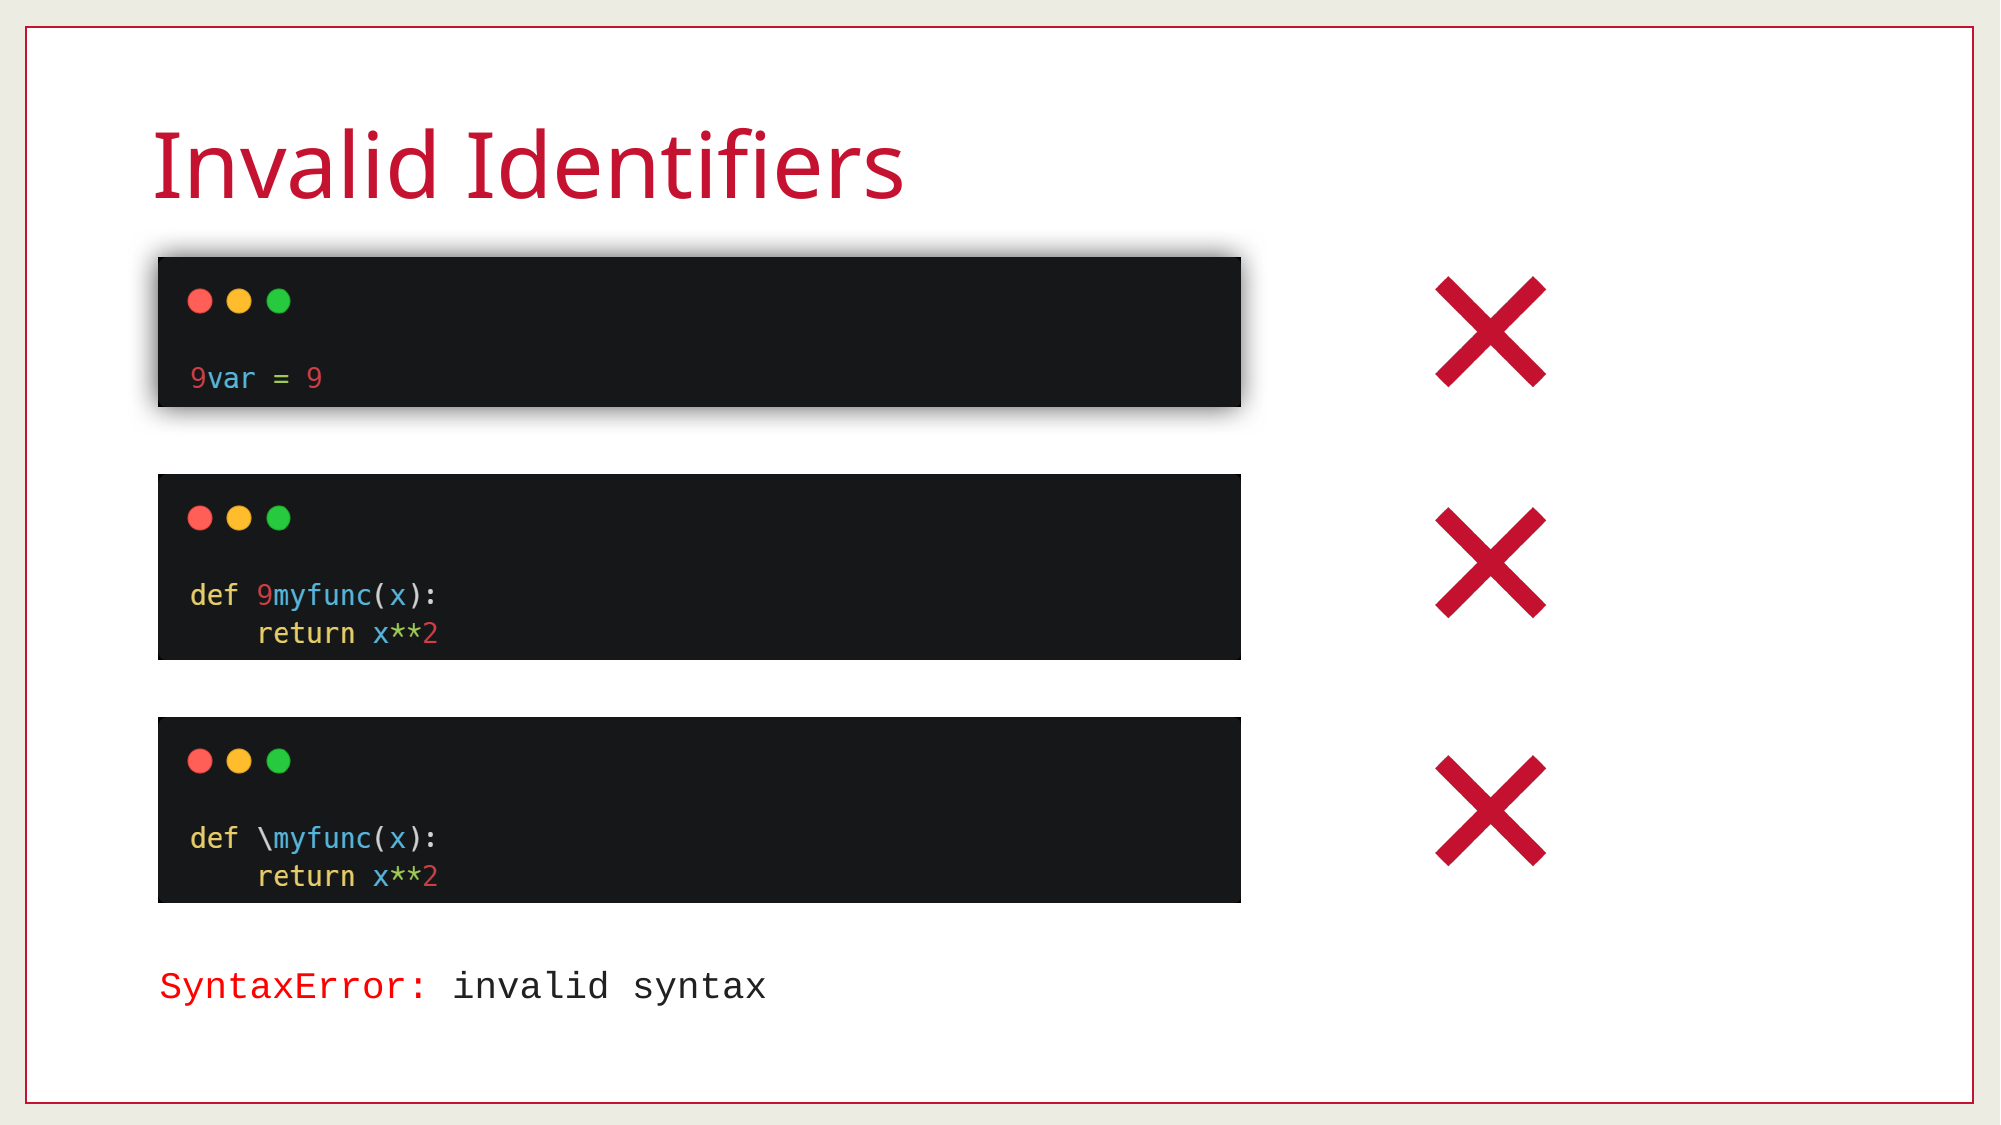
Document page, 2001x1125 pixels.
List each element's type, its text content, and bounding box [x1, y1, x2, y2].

picture [1415, 256, 1566, 408]
picture [1415, 735, 1566, 886]
picture [157, 474, 1241, 660]
picture [1415, 487, 1566, 638]
text_box SyntaxError: invalid syntax [159, 961, 790, 1007]
picture [157, 717, 1241, 904]
picture [157, 257, 1241, 408]
title Invalid Identifiers [137, 59, 1863, 278]
